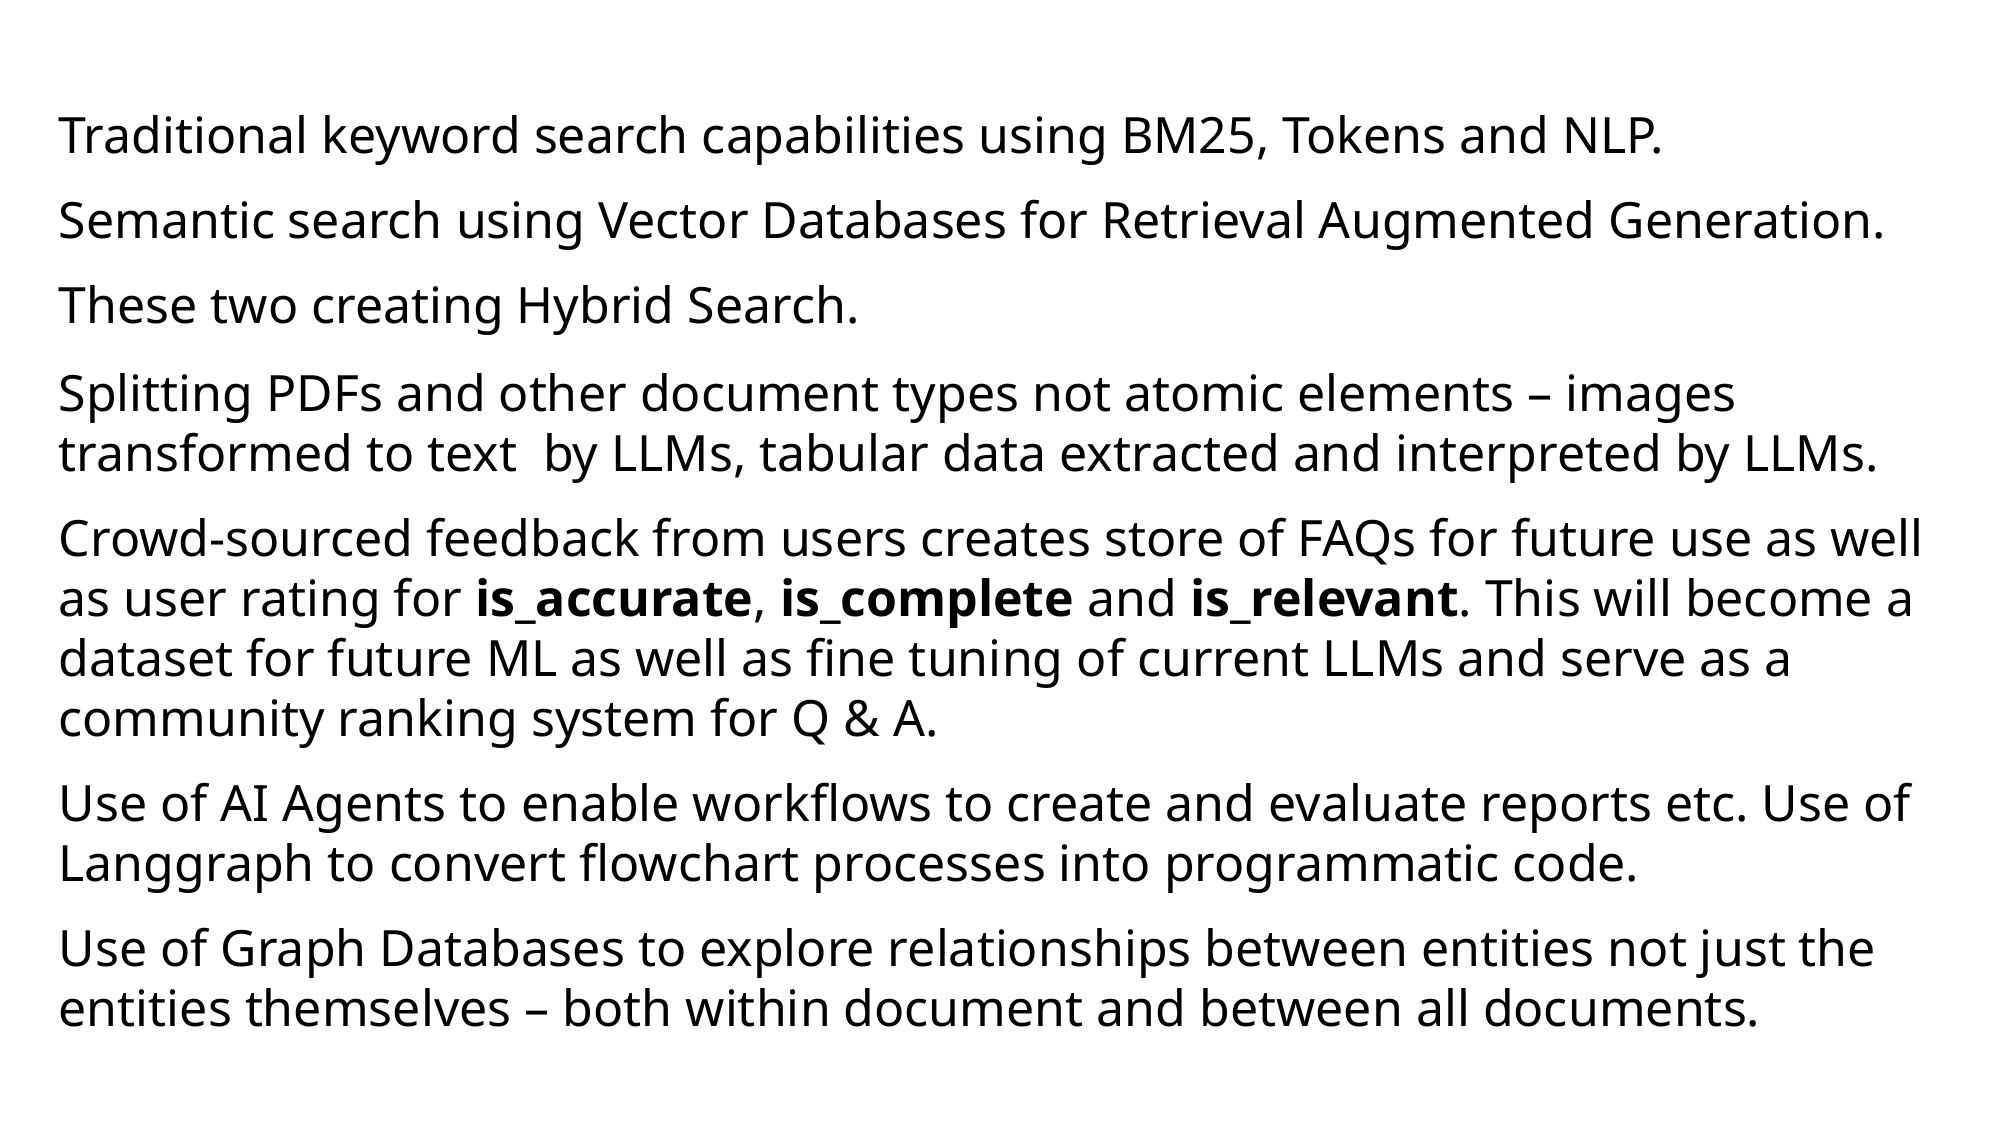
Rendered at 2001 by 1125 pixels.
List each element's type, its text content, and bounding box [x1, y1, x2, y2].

text_box Traditional keyword search capabilities using BM25, Tokens and NLP. Semantic search using Vector Databases for Retrieval Augmented Generation. These two creating Hybrid Search. Splitting PDFs and other document types not atomic elements – images transformed to text by LLMs, tabular data extracted and interpreted by LLMs. Crowd-sourced feedback from users creates store of FAQs for future use as well as user rating for is_accurate, is_complete and is_relevant. This will become a dataset for future ML as well as fine tuning of current LLMs and serve as a community ranking system for Q & A. Use of AI Agents to enable workflows to create and evaluate reports etc. Use of Langgraph to convert flowchart processes into programmatic code. Use of Graph Databases to explore relationships between entities not just the entities themselves – both within document and between all documents. [43, 96, 2000, 1125]
